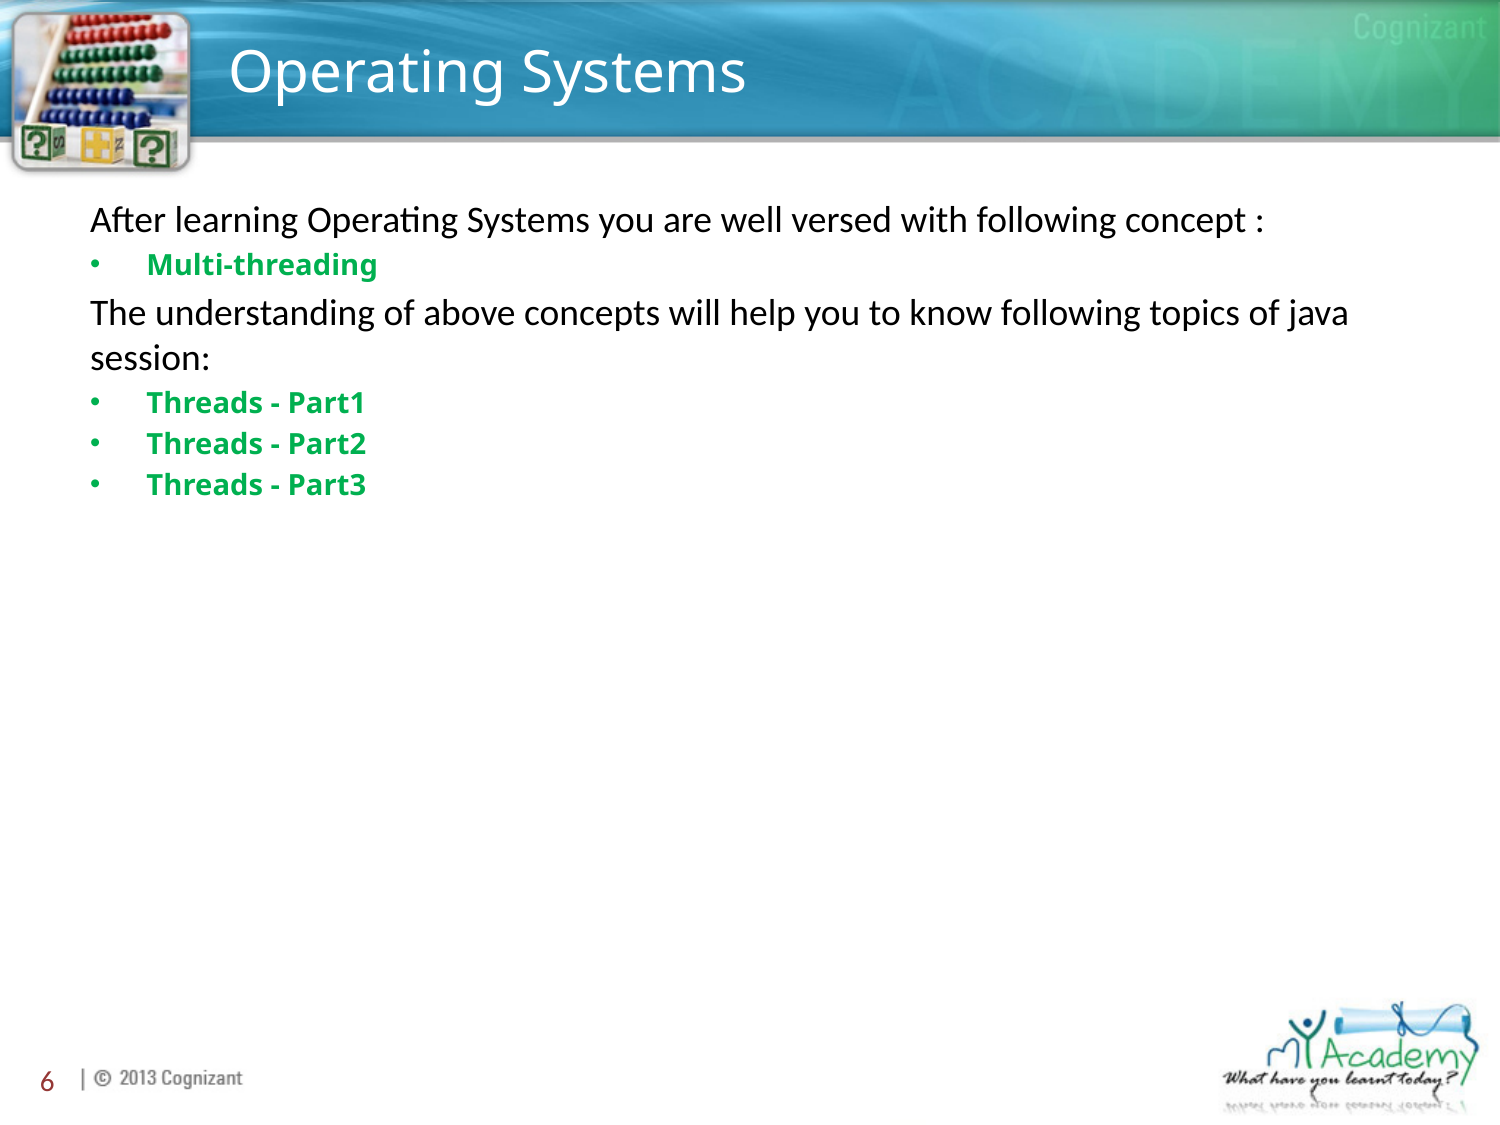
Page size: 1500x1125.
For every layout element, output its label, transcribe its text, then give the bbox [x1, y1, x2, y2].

picture [0, 0, 1500, 1125]
list After learning Operating Systems you are well versed with following concept : Multi-threading The understanding of above concepts will help you to know following topics of java session: Threads - Part1 Threads - Part2 Threads - Part3 [74, 187, 1401, 1013]
title Operating Systems [213, 0, 1500, 163]
slide_number 6 [24, 1054, 100, 1100]
